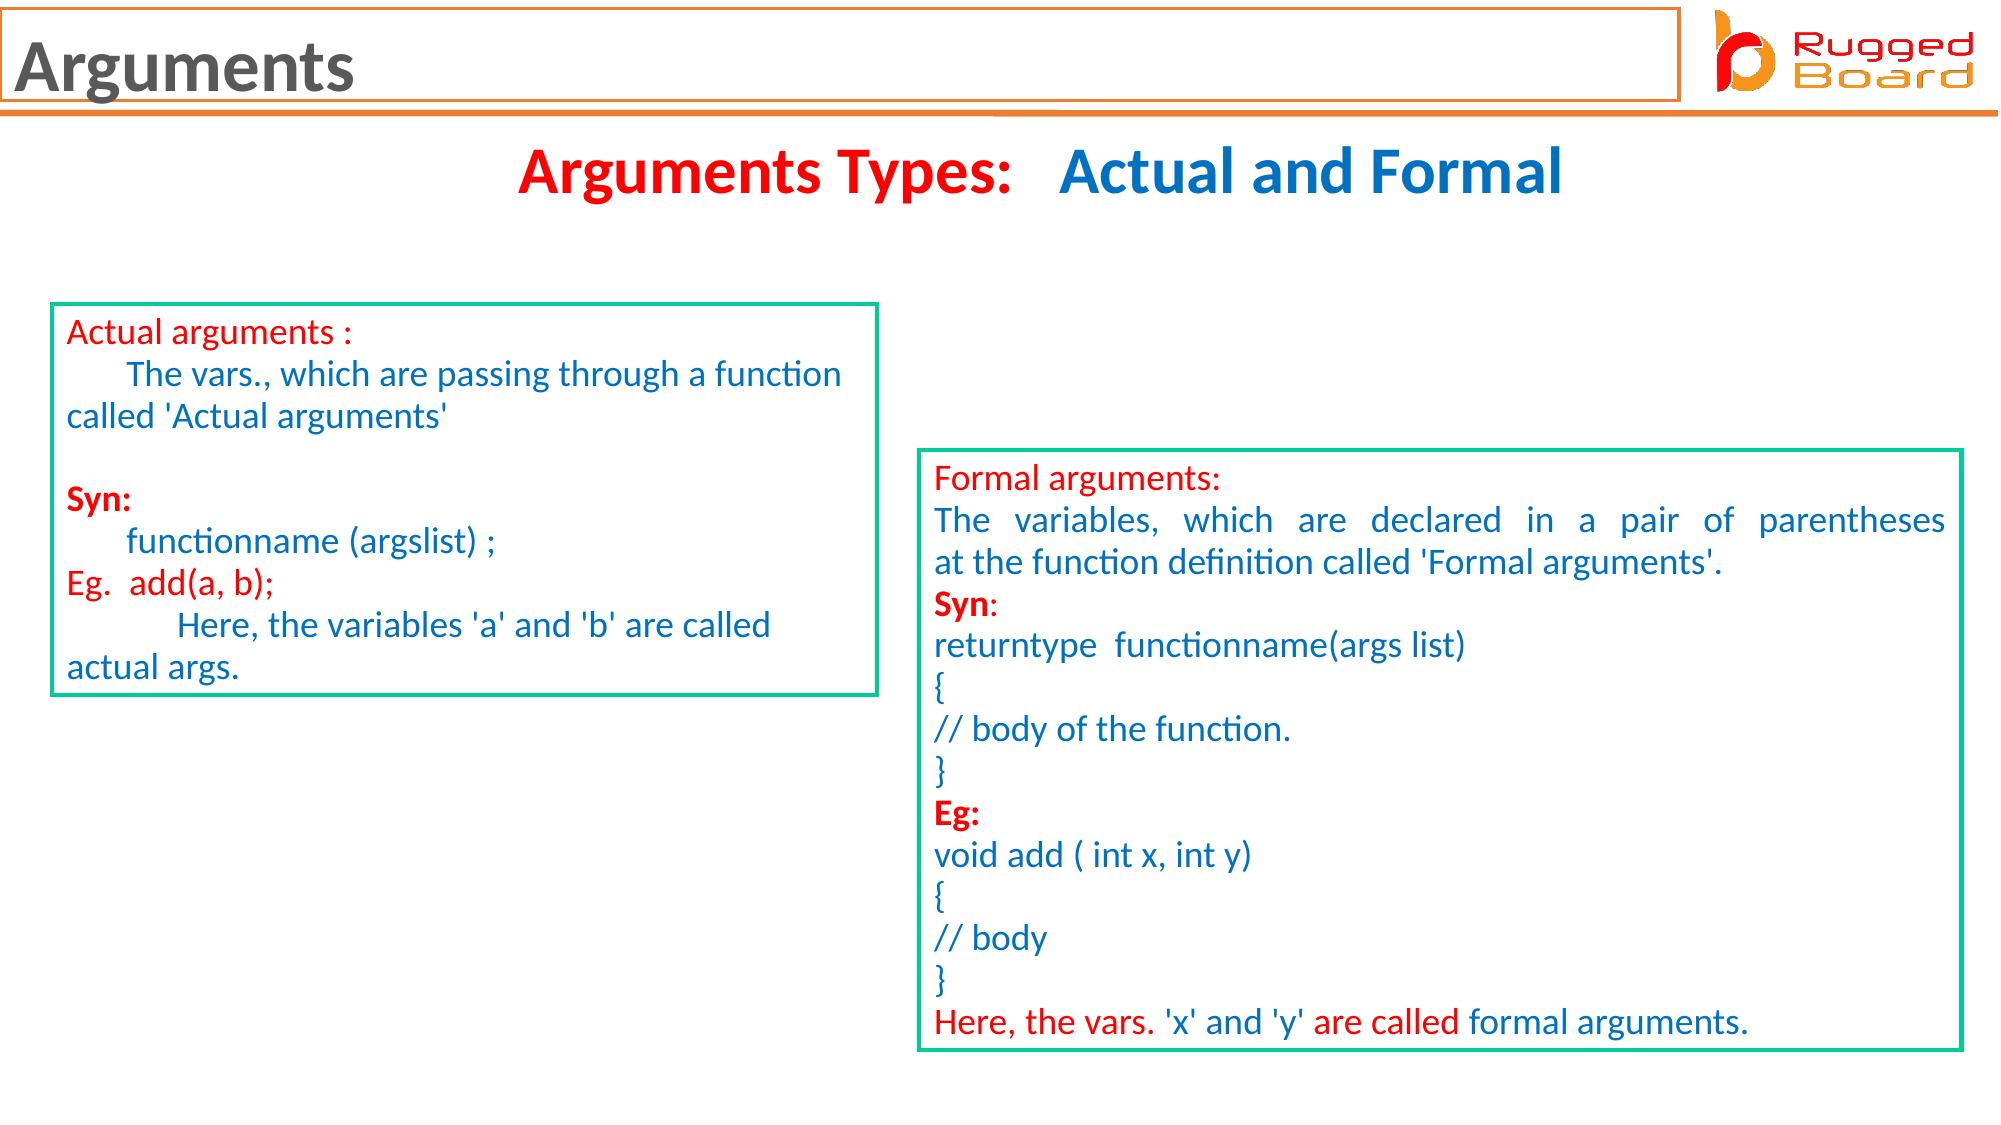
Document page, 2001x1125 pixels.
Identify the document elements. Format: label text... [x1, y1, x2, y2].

text_box Formal arguments: The variables, which are declared in a pair of parentheses at the function definition called 'Formal arguments'.​​ Syn:​​ returntype functionname(args list)​​ {​​ // body of the function.​​ }​​ ​Eg:​​ void add ( int x, int y)​​ {​​ // body​​ }​​ Here, the vars. 'x' and 'y' are called formal arguments. [917, 448, 1964, 1052]
text_box Arguments [0, 8, 1680, 101]
text_box Actual arguments :​ The vars., which are passing through a function called 'Actual arguments'​ ​ Syn: ​ functionname (argslist) ;​ Eg. add(a, b);​ Here, the variables 'a' and 'b' are called actual args. [50, 302, 879, 697]
text_box Arguments Types: Actual and Formal​ [503, 126, 1599, 216]
picture [1709, 8, 1981, 106]
